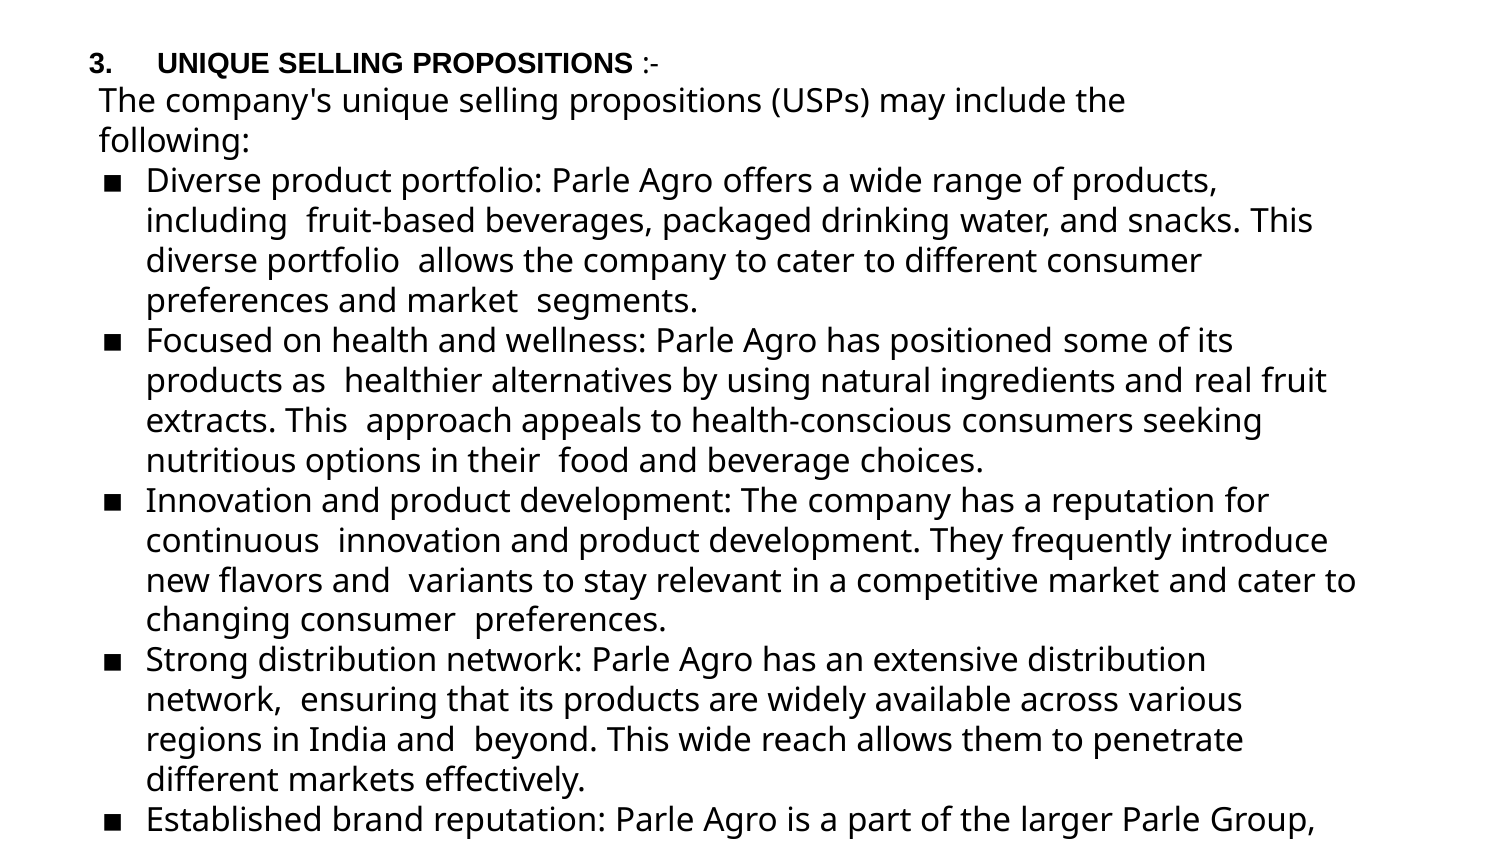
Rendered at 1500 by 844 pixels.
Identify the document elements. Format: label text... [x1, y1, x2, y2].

title 3. UNIQUE SELLING PROPOSITIONS :- The company's unique selling propositions (USPs) may include the following: [86, 42, 1235, 186]
text_box Diverse product portfolio: Parle Agro offers a wide range of products, including fruit-based beverages, packaged drinking water, and snacks. This diverse portfolio allows the company to cater to different consumer preferences and market segments. Focused on health and wellness: Parle Agro has positioned some of its products as healthier alternatives by using natural ingredients and real fruit extracts. This approach appeals to health-conscious consumers seeking nutritious options in their food and beverage choices. Innovation and product development: The company has a reputation for continuous innovation and product development. They frequently introduce new flavors and variants to stay relevant in a competitive market and cater to changing consumer preferences. Strong distribution network: Parle Agro has an extensive distribution network, ensuring that its products are widely available across various regions in India and beyond. This wide reach allows them to penetrate different markets effectively. Established brand reputation: Parle Agro is a part of the larger Parle Group, a well-established brand in the Indian FMCG (Fast Moving Consumer Goods) sector. [99, 157, 1376, 844]
